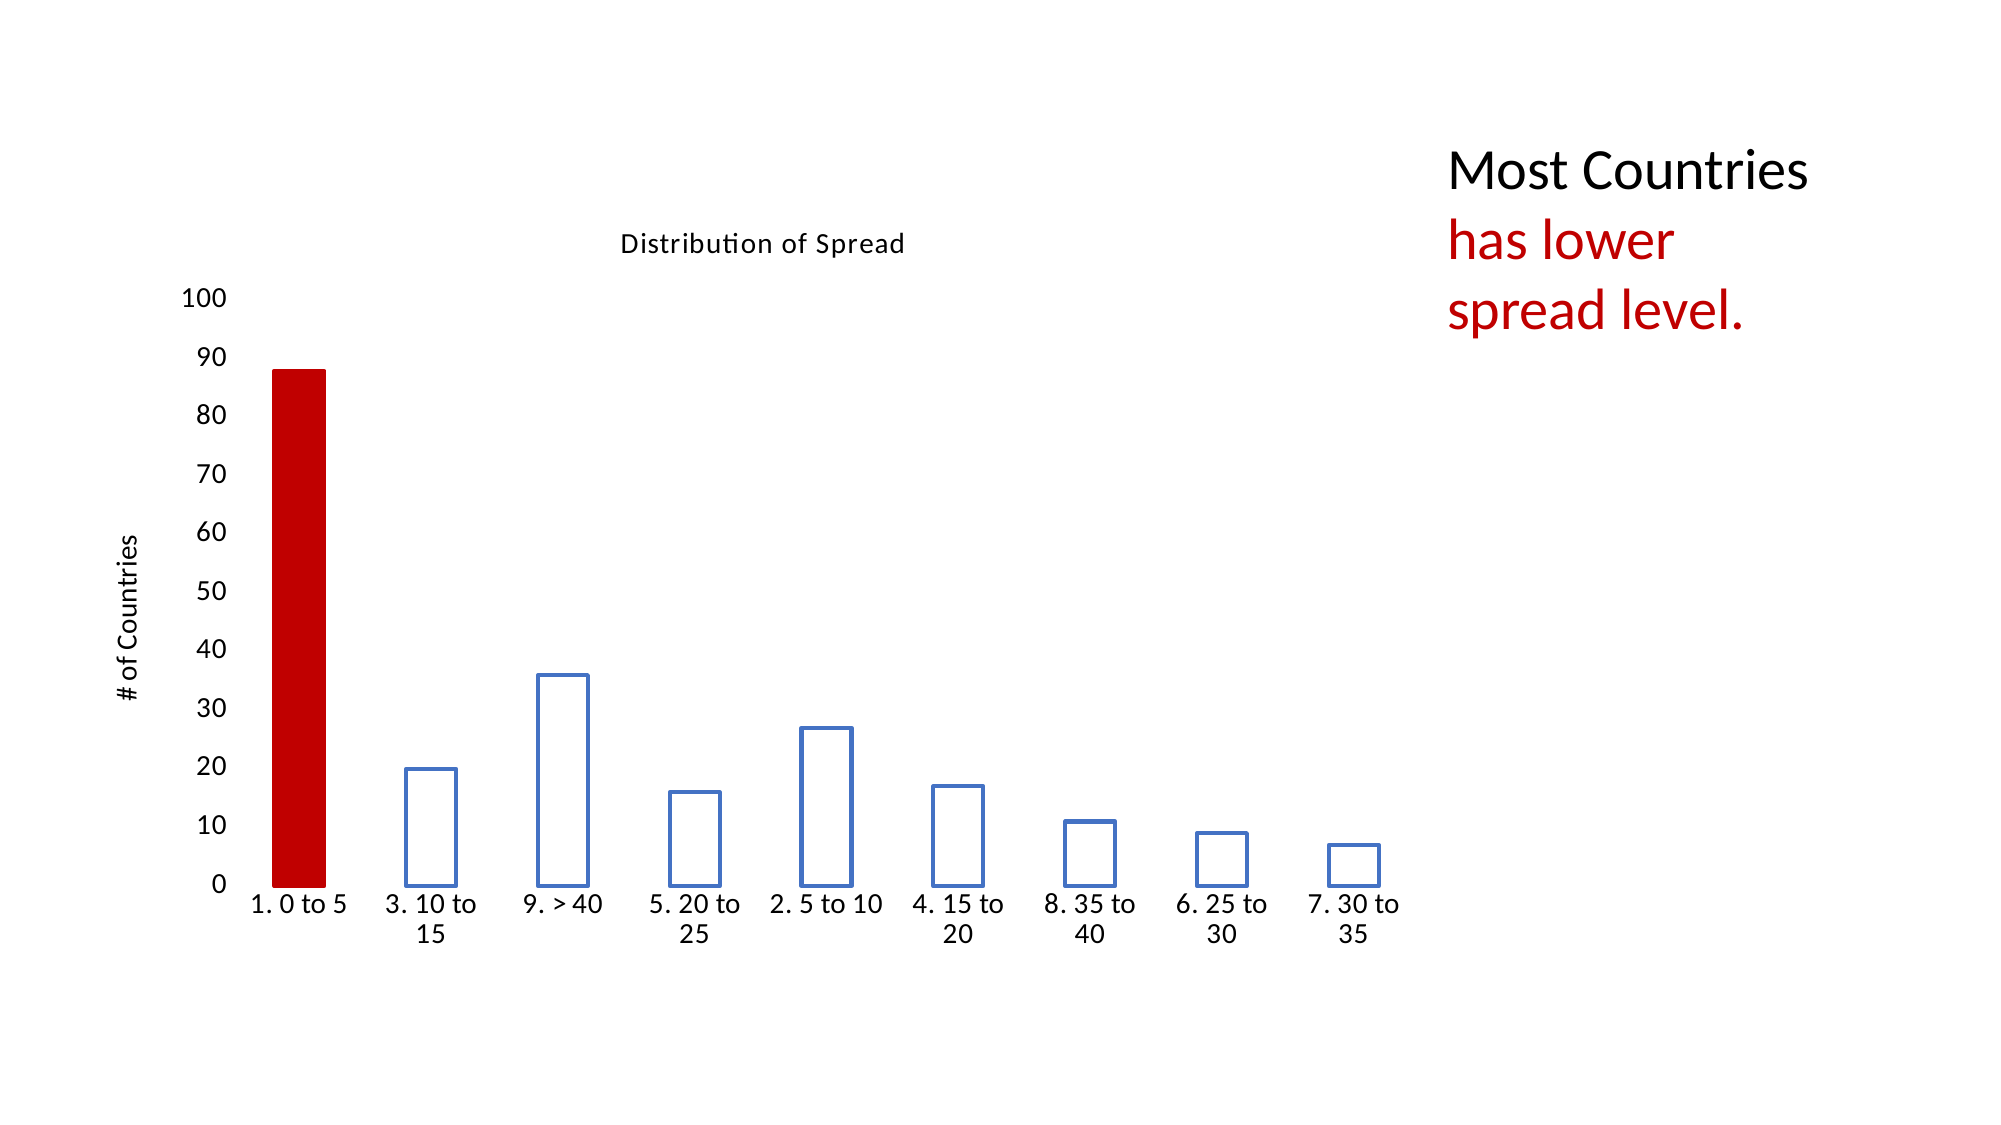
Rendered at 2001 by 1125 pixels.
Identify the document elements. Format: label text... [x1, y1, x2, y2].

chart [79, 199, 1448, 967]
text_box Most Countries has lower spread level. [1432, 123, 1855, 349]
